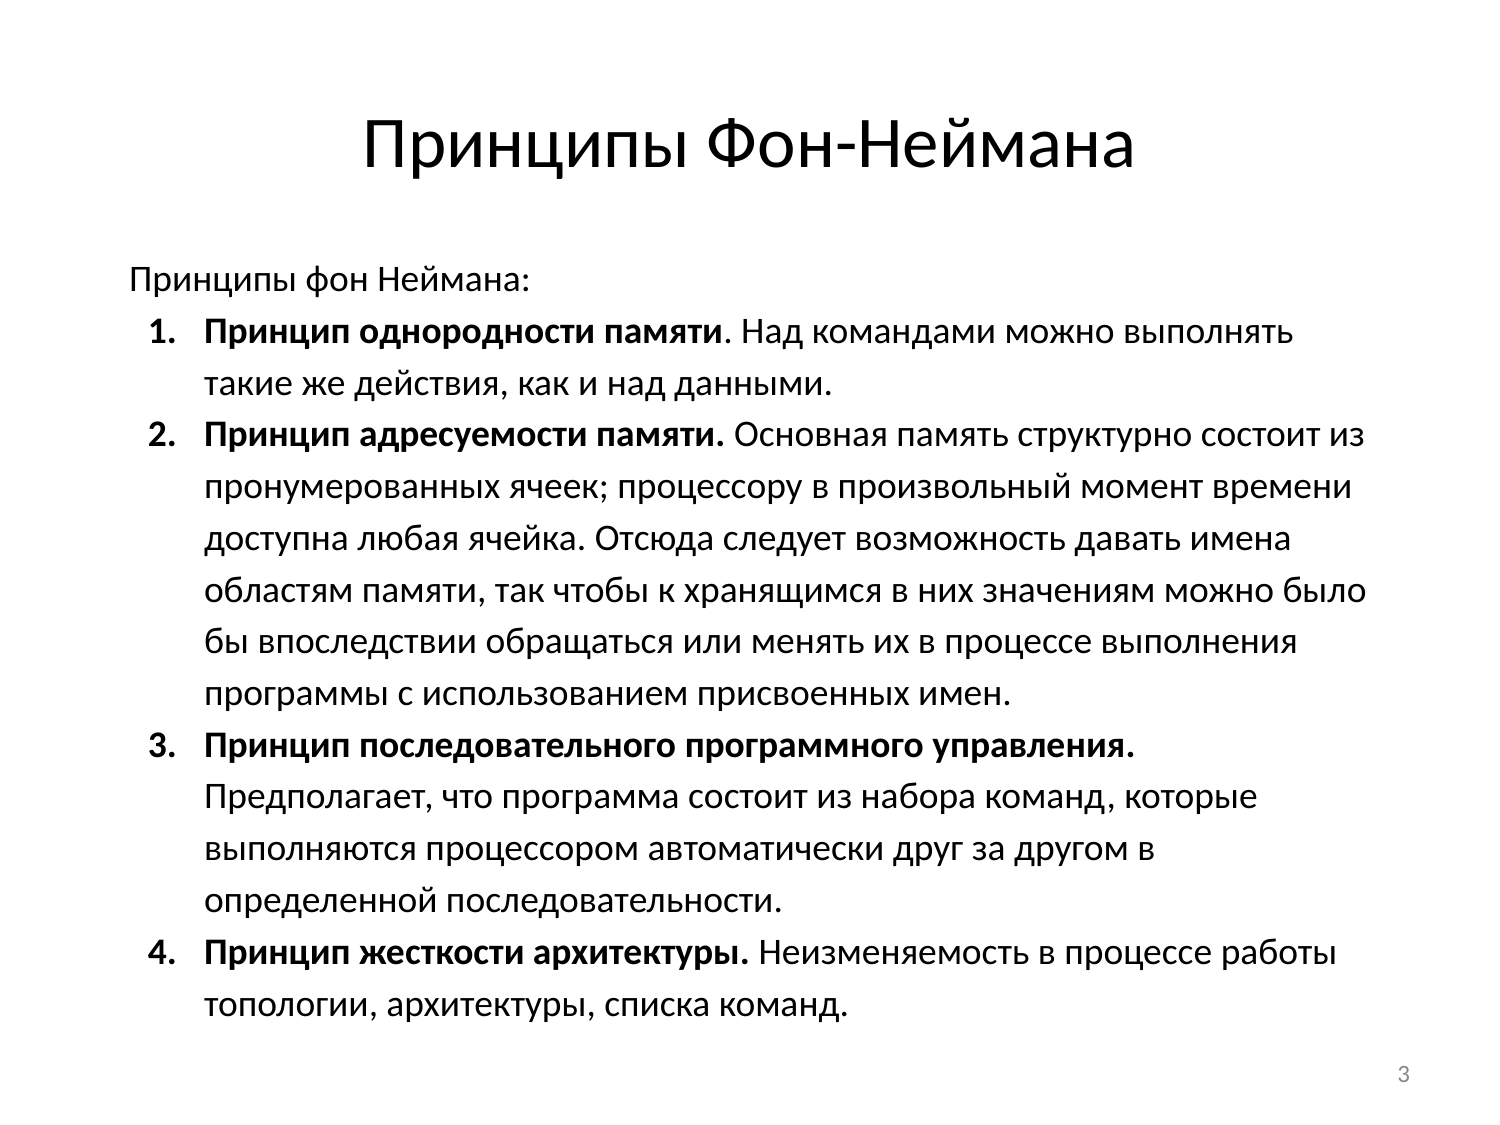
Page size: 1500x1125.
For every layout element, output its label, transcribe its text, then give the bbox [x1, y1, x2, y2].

slide_number ‹#› [1074, 1042, 1425, 1103]
text_box Принципы фон Неймана: Принцип однородности памяти. Над командами можно выполнять такие же действия, как и над данными. Принцип адресуемости памяти. Основная память структурно состоит из пронумерованных ячеек; процессору в произвольный момент времени доступна любая ячейка. Отсюда следует возможность давать имена областям памяти, так чтобы к хранящимся в них значениям можно было бы впоследствии обращаться или менять их в процессе выполнения программы с использованием присвоенных имен. Принцип последовательного программного управления. Предполагает, что программа состоит из набора команд, которые выполняются процессором автоматически друг за другом в определенной последовательности. Принцип жесткости архитектуры. Неизменяемость в процессе работы топологии, архитектуры, списка команд. [114, 232, 1386, 1084]
title Принципы Фон-Неймана [75, 45, 1425, 233]
